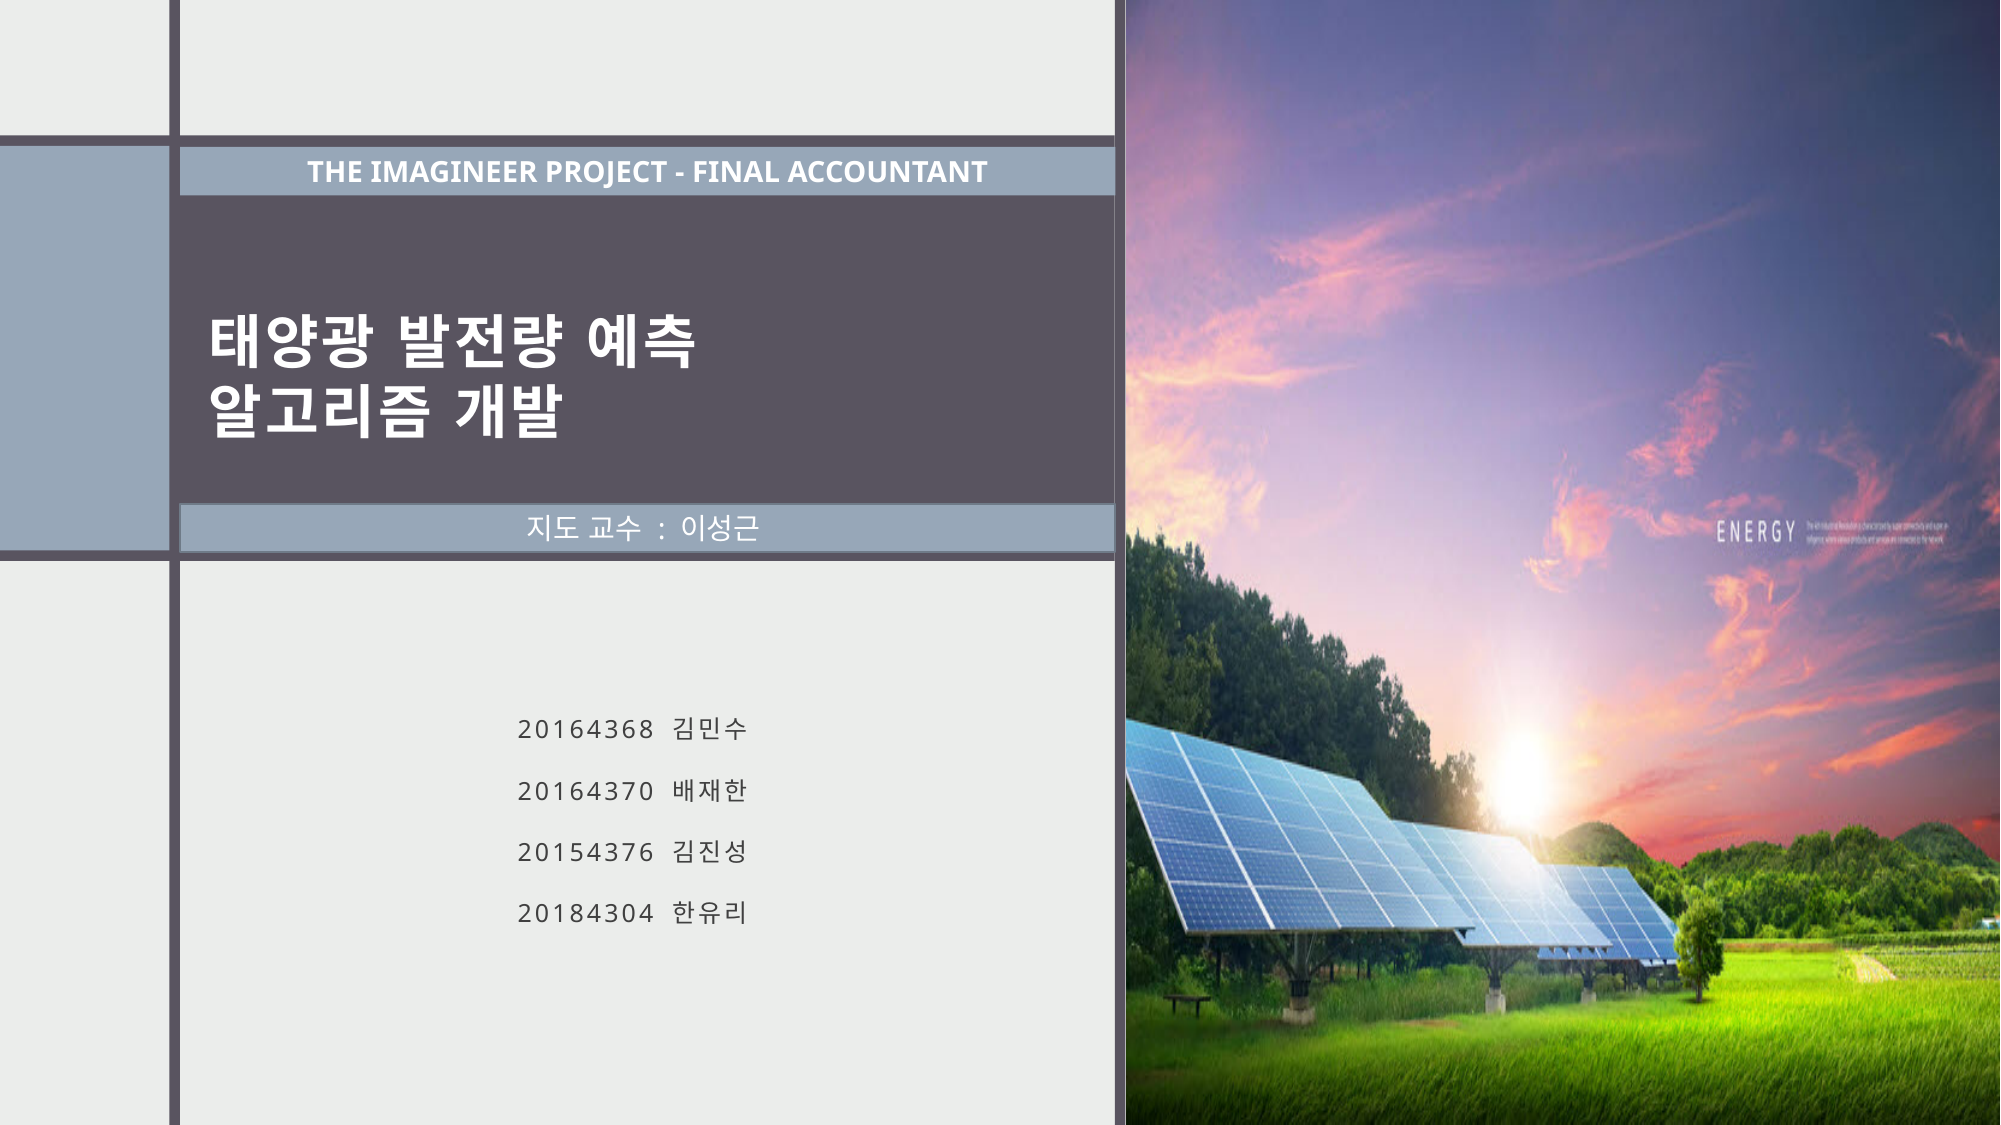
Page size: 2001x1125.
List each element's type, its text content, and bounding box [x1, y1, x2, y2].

subtitle 20164368 김민수 20164370 배재한 20154376 김진성 20184304 한유리 [499, 683, 796, 948]
picture [1125, 0, 2000, 1125]
title 태양광 발전량 예측 알고리즘 개발 [190, 197, 1088, 503]
text_box 지도 교수 : 이성근 [179, 503, 1116, 553]
text_box THE IMAGINEER PROJECT - FINAL ACCOUNTANT [178, 145, 1117, 197]
